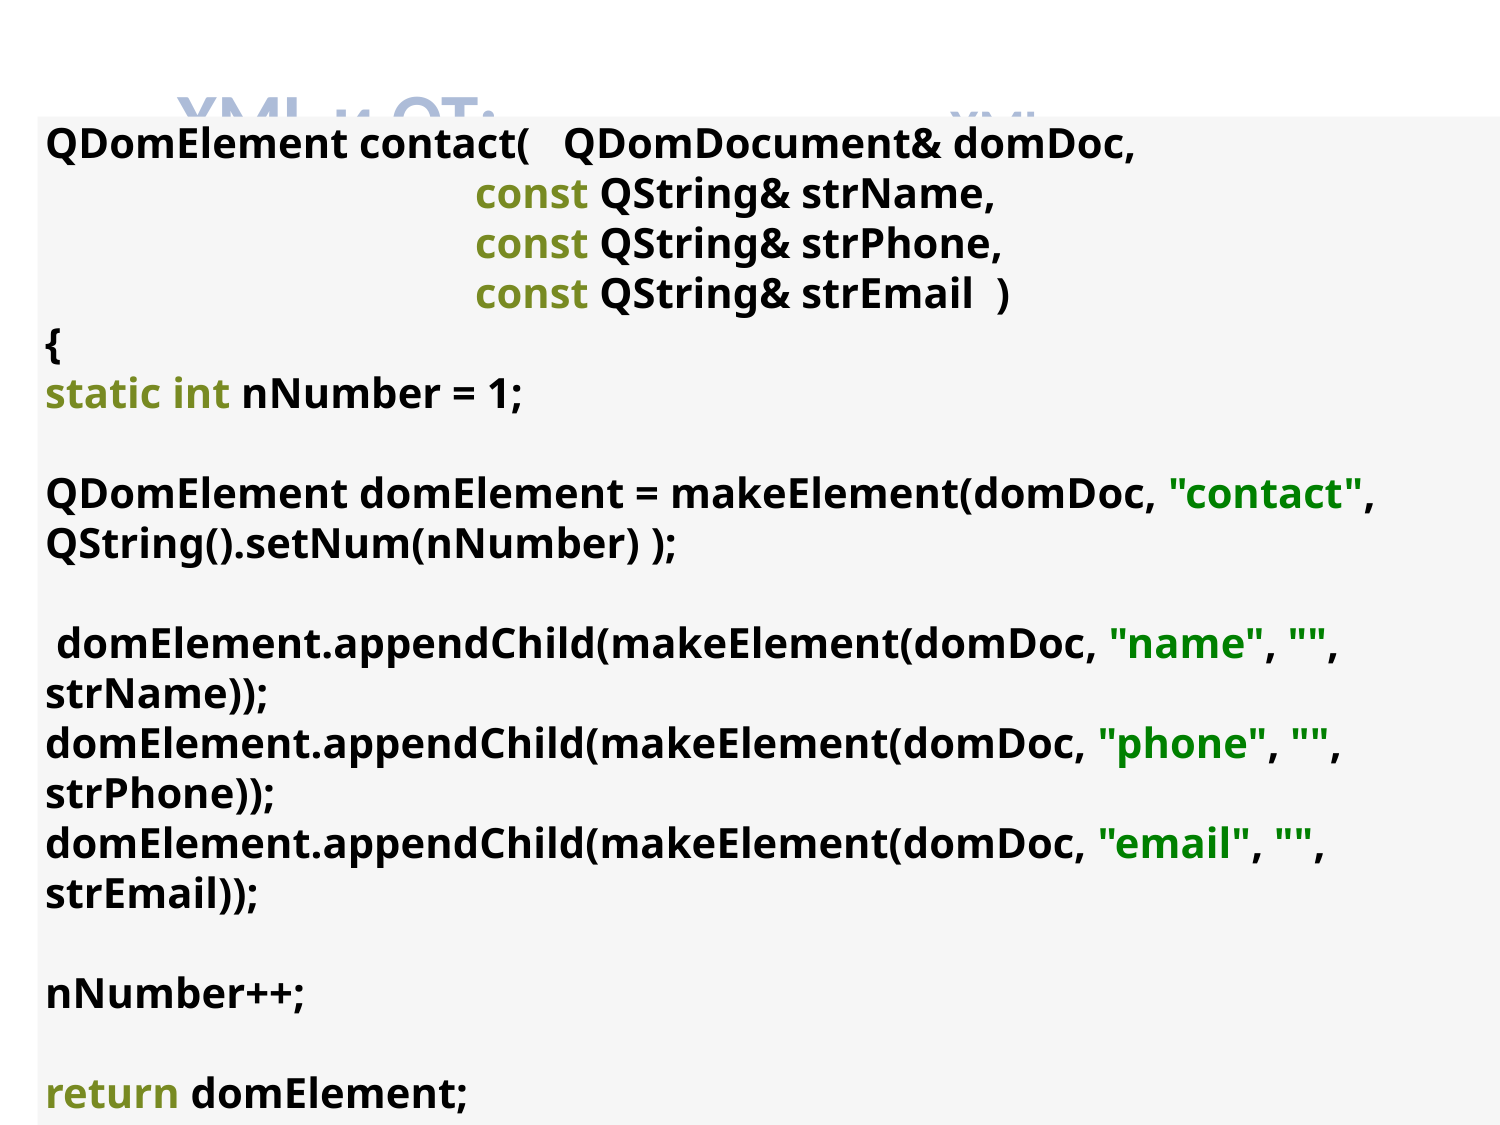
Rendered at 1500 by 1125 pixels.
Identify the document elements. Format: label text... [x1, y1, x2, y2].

title XML и QT: создание и запись XML-документа [75, 45, 1425, 116]
text_box QDomElement contact( QDomDocument& domDoc, const QString& strName, const QString& strPhone, const QString& strEmail ) { static int nNumber = 1; QDomElement domElement = makeElement(domDoc, "contact", QString().setNum(nNumber) ); domElement.appendChild(makeElement(domDoc, "name", "", strName)); domElement.appendChild(makeElement(domDoc, "phone", "", strPhone)); domElement.appendChild(makeElement(domDoc, "email", "", strEmail)); nNumber++; return domElement; } [37, 116, 1500, 1125]
